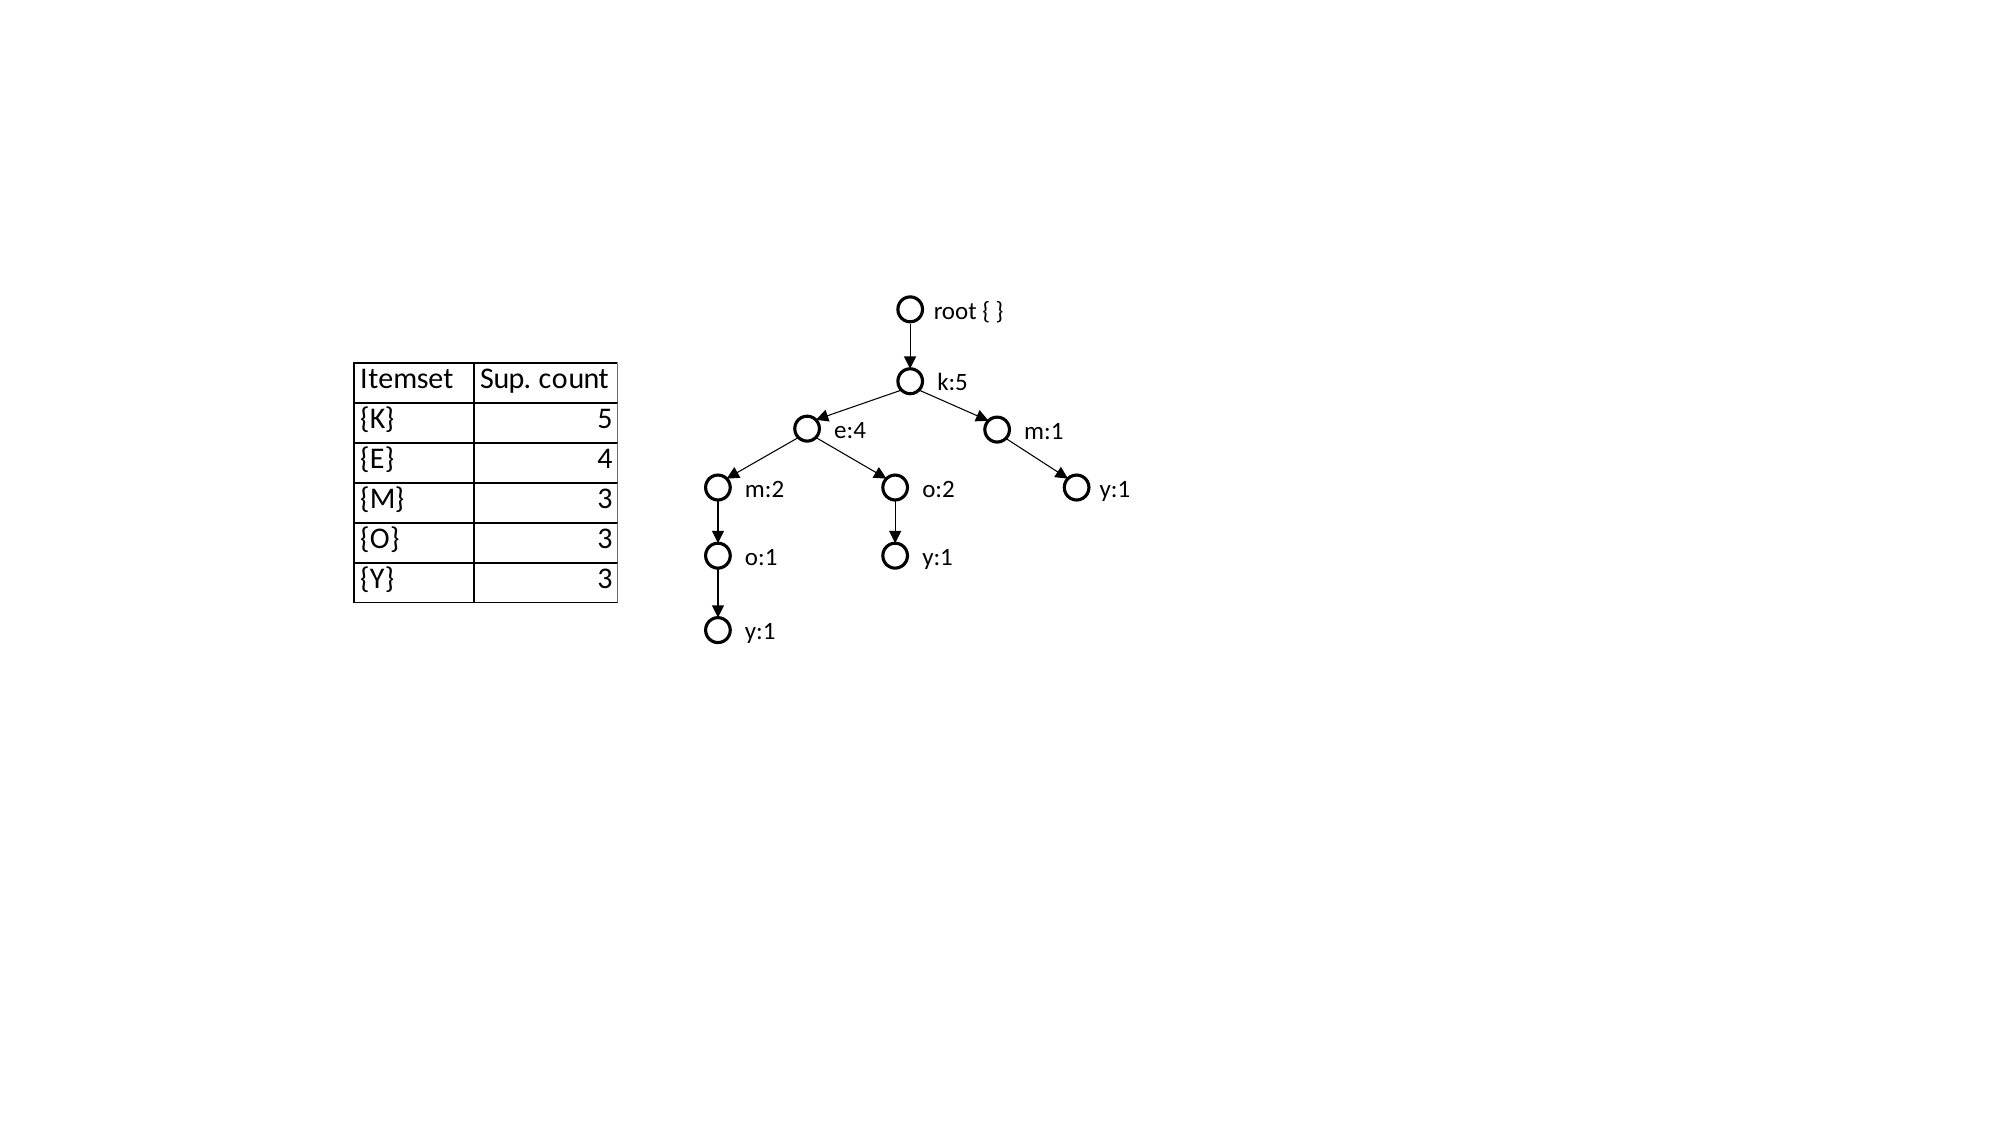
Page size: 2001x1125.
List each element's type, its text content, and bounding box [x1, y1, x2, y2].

text_box y:1 [730, 607, 834, 653]
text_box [918, 390, 989, 421]
text_box [896, 295, 918, 323]
text_box [704, 616, 732, 644]
picture [353, 362, 620, 605]
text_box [815, 437, 887, 479]
text_box y:1 [907, 532, 1011, 578]
text_box [983, 416, 1011, 444]
text_box y:1 [1084, 464, 1188, 510]
text_box m:2 [730, 464, 834, 510]
text_box root { } [918, 286, 1023, 332]
text_box [1063, 473, 1091, 502]
text_box [881, 542, 909, 570]
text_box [815, 390, 902, 420]
text_box k:5 [922, 358, 1026, 404]
text_box [704, 542, 732, 570]
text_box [726, 437, 799, 479]
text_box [1005, 438, 1068, 479]
text_box e:4 [819, 405, 923, 451]
text_box [896, 367, 924, 395]
text_box [704, 473, 732, 501]
text_box o:1 [730, 532, 834, 578]
text_box m:1 [1009, 406, 1113, 452]
text_box o:2 [907, 464, 1011, 510]
text_box [793, 415, 821, 443]
text_box [881, 473, 909, 502]
